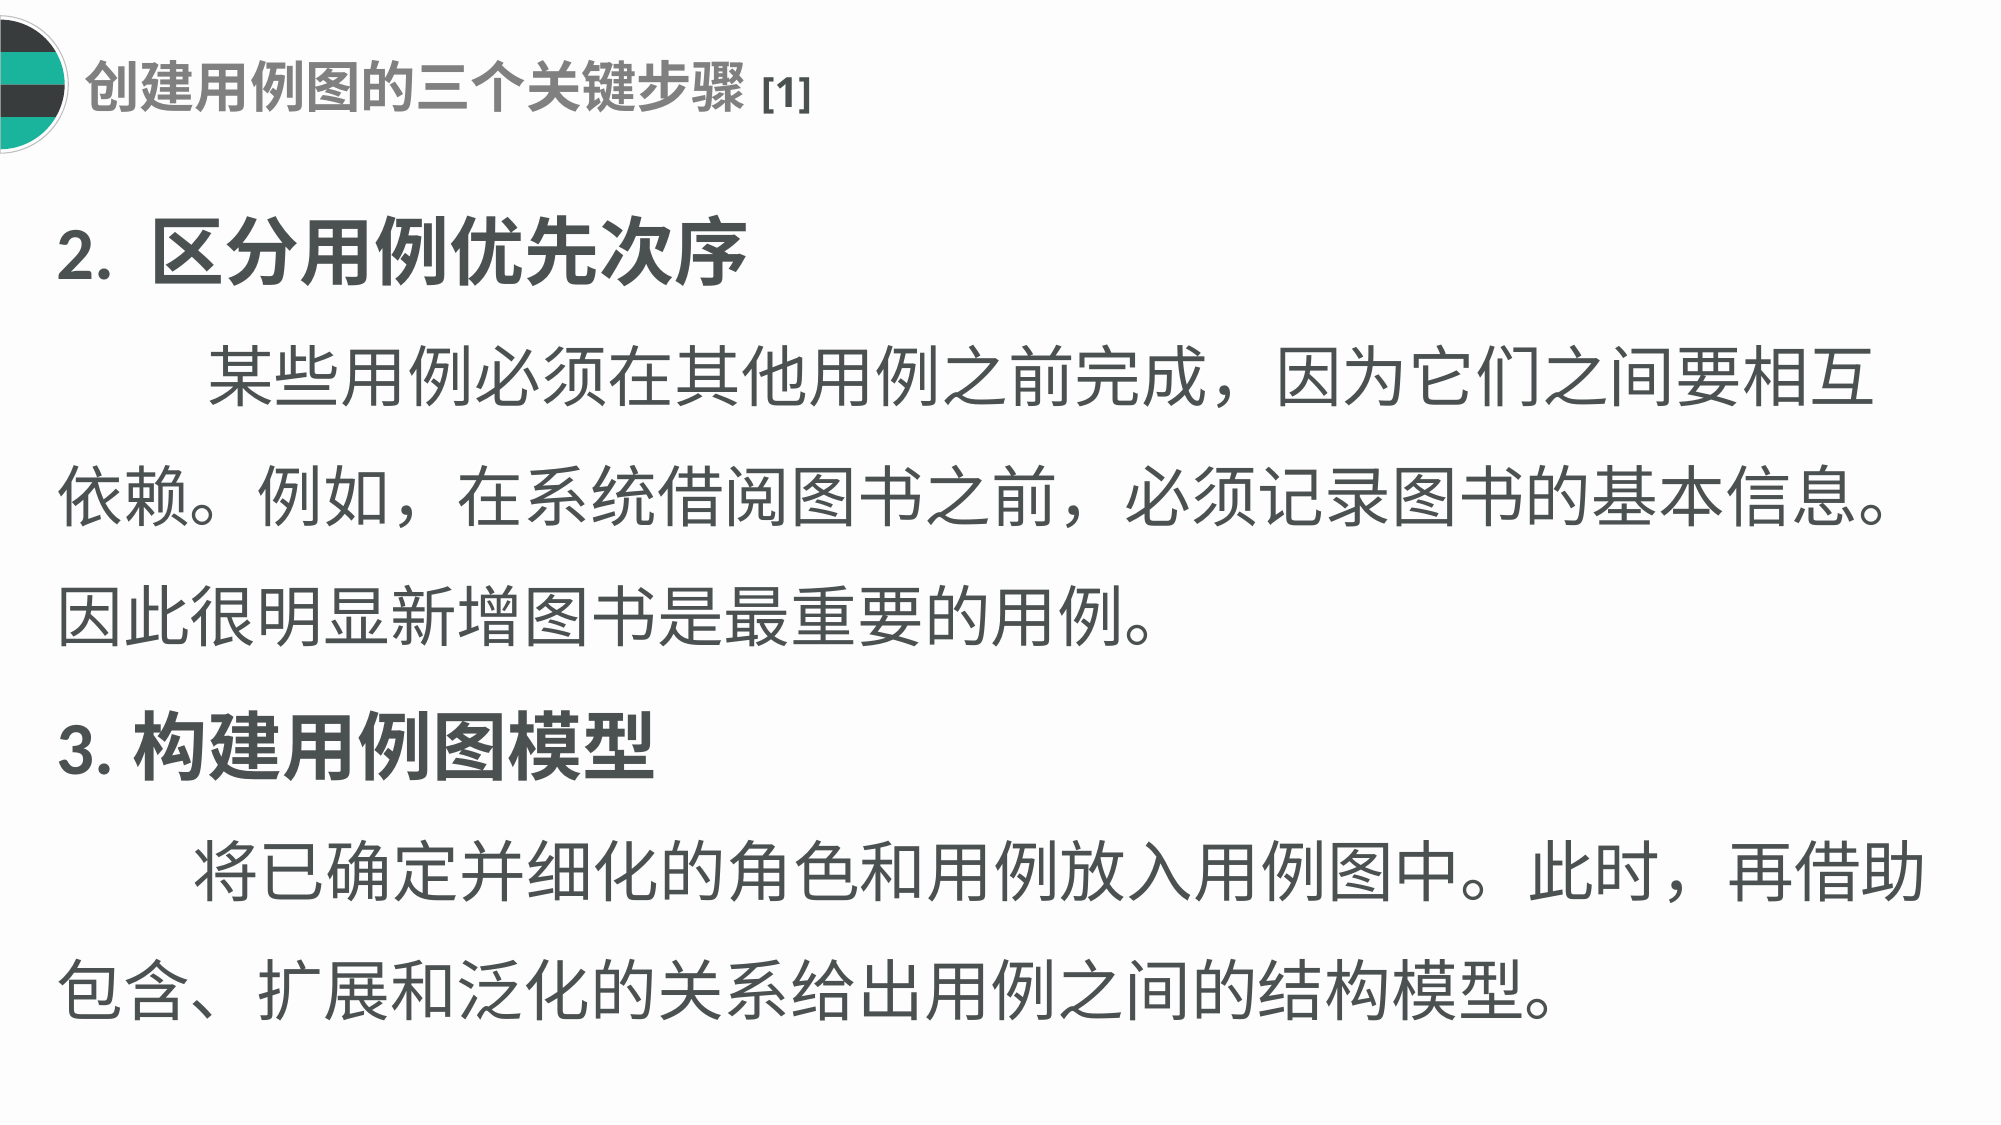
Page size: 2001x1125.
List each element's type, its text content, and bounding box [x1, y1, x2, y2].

text_box 2. 区分用例优先次序 某些用例必须在其他用例之前完成，因为它们之间要相互依赖。例如，在系统借阅图书之前，必须记录图书的基本信息。因此很明显新增图书是最重要的用例。 3.构建用例图模型 将已确定并细化的角色和用例放入用例图中。此时，再借助包含、扩展和泛化的关系给出用例之间的结构模型。 [41, 152, 1957, 1037]
text_box 创建用例图的三个关键步骤[1] [84, 52, 915, 119]
